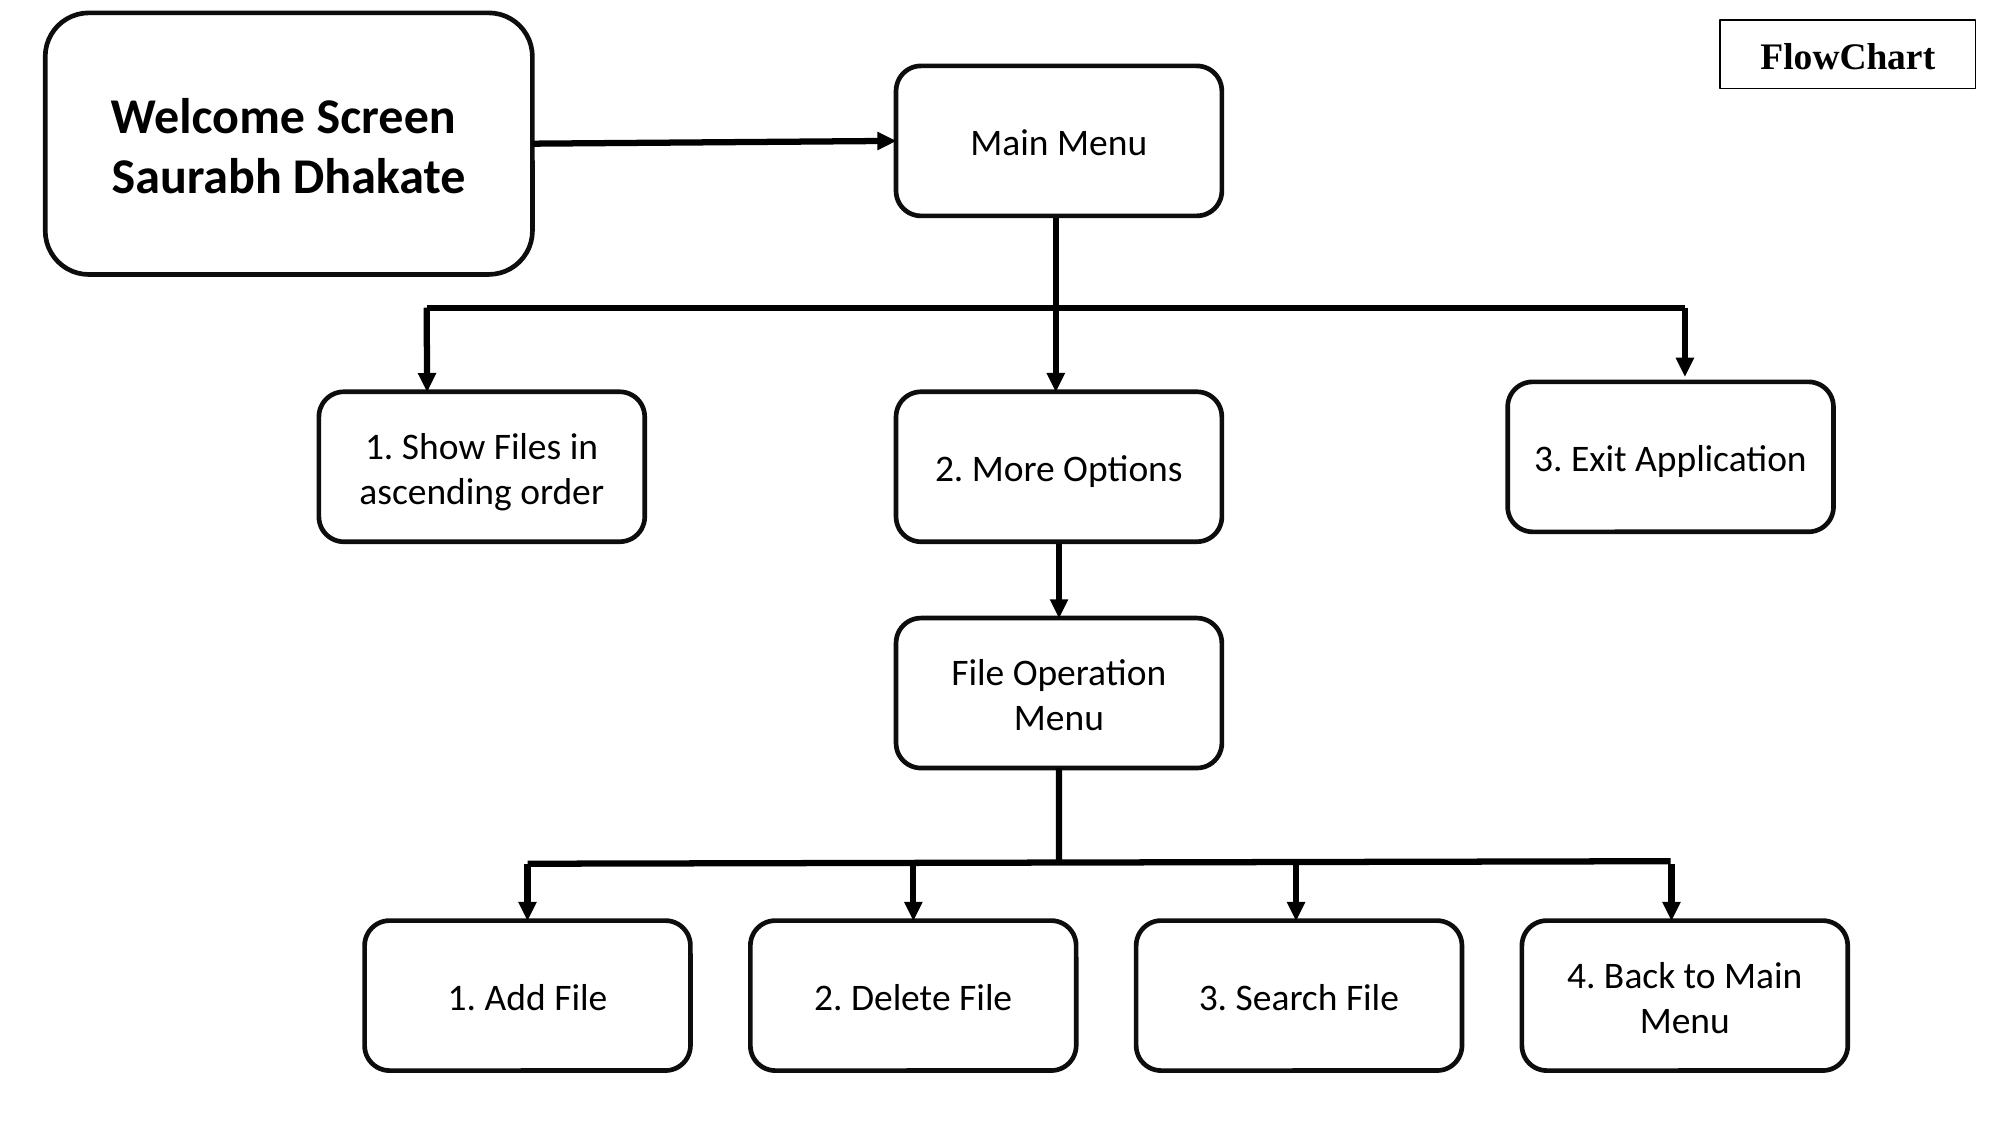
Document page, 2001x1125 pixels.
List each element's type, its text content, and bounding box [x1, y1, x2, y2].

text_box 2. More Options [895, 390, 1223, 543]
text_box FlowChart [1720, 19, 1976, 89]
text_box File Operation Menu [895, 617, 1223, 770]
text_box 3. Exit Application [1506, 380, 1835, 533]
text_box 3. Search File [1135, 919, 1464, 1072]
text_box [532, 140, 897, 144]
text_box 1. Add File [363, 919, 692, 1072]
text_box 1. Show Files in ascending order [317, 390, 646, 543]
text_box Main Menu [895, 64, 1223, 217]
text_box 4. Back to Main Menu [1520, 919, 1849, 1072]
text_box 2. Delete File [749, 919, 1078, 1072]
text_box Welcome Screen Saurabh Dhakate [44, 11, 534, 276]
